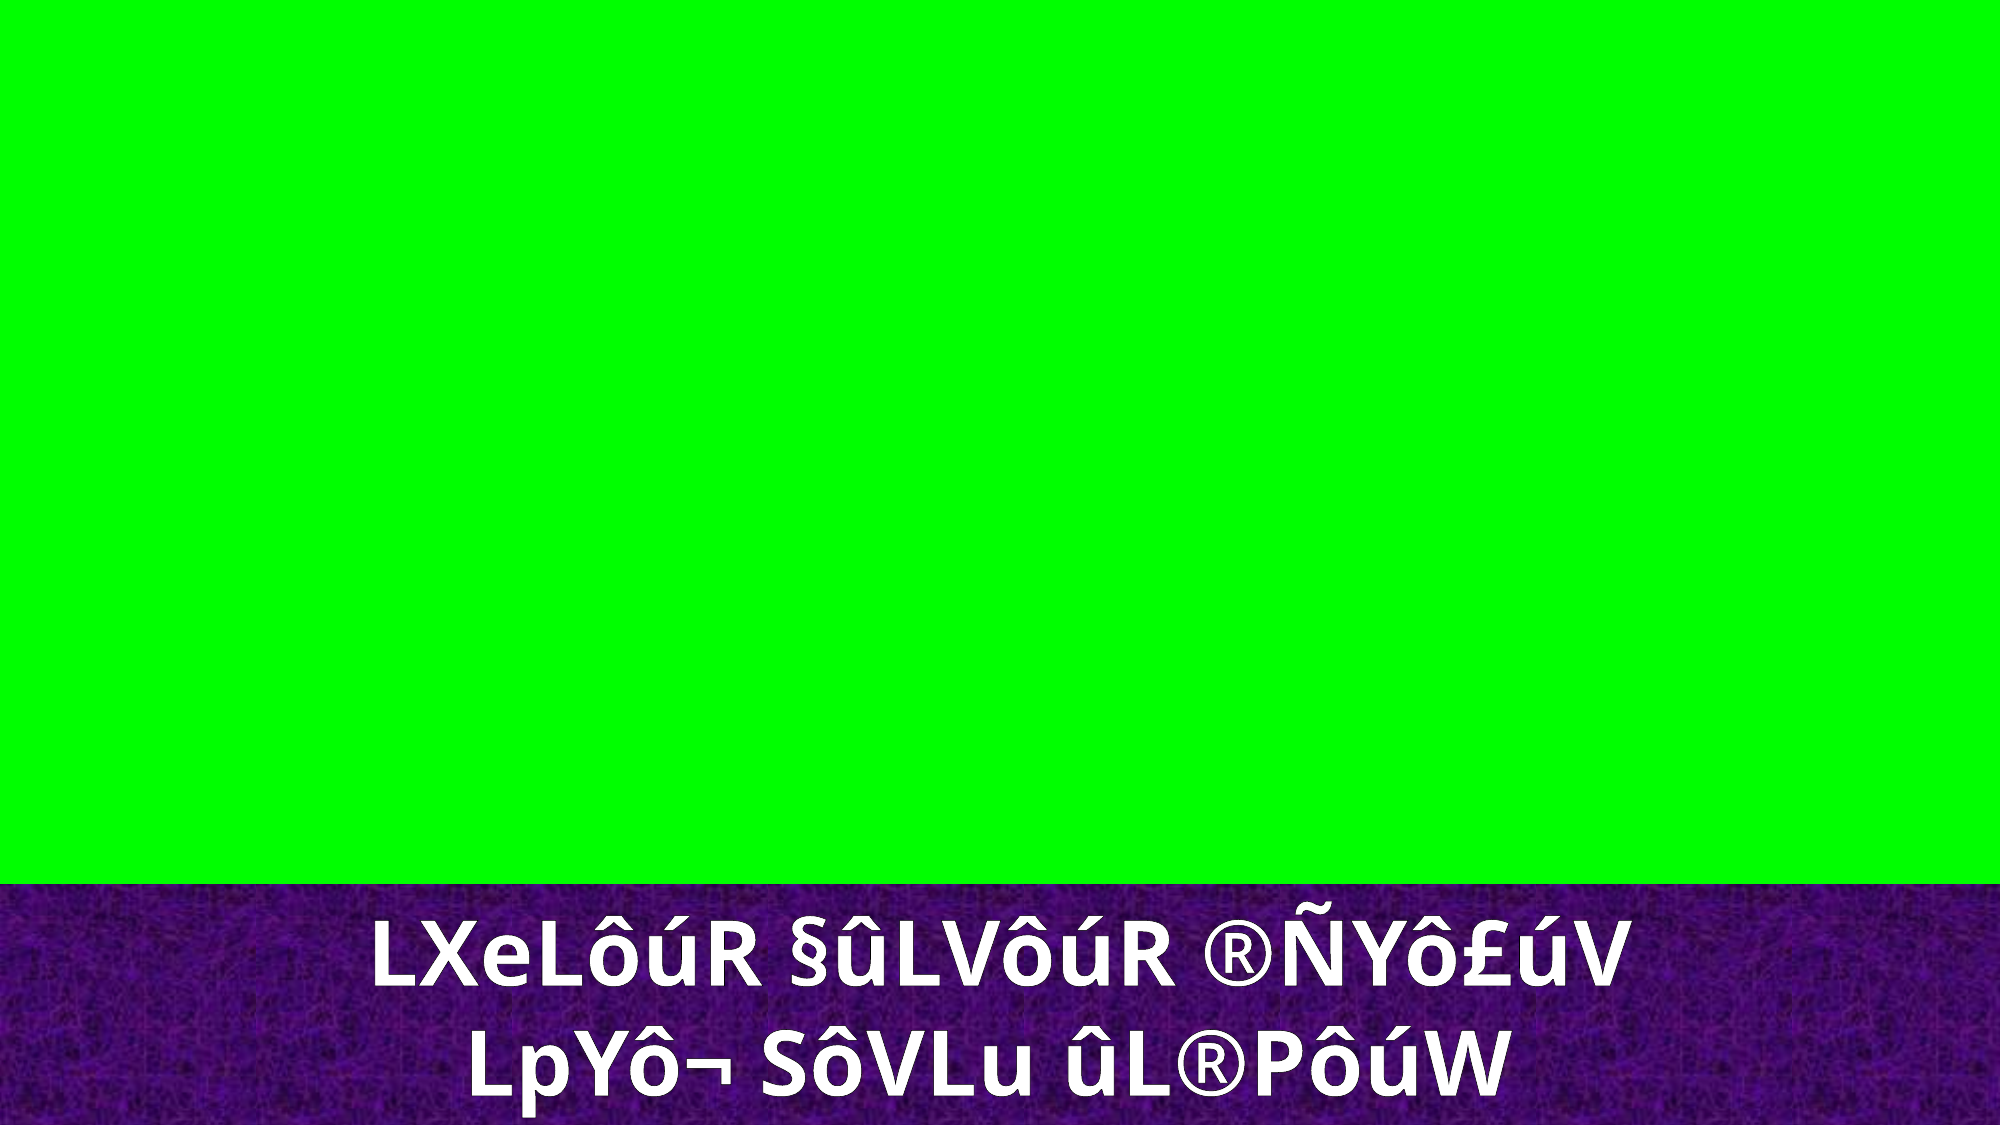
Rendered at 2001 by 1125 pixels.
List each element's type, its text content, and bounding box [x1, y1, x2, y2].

text_box LXeLôúR §ûLVôúR ®ÑYô£úV LpYô¬ SôVLu ûL®PôúW [0, 886, 2000, 1122]
